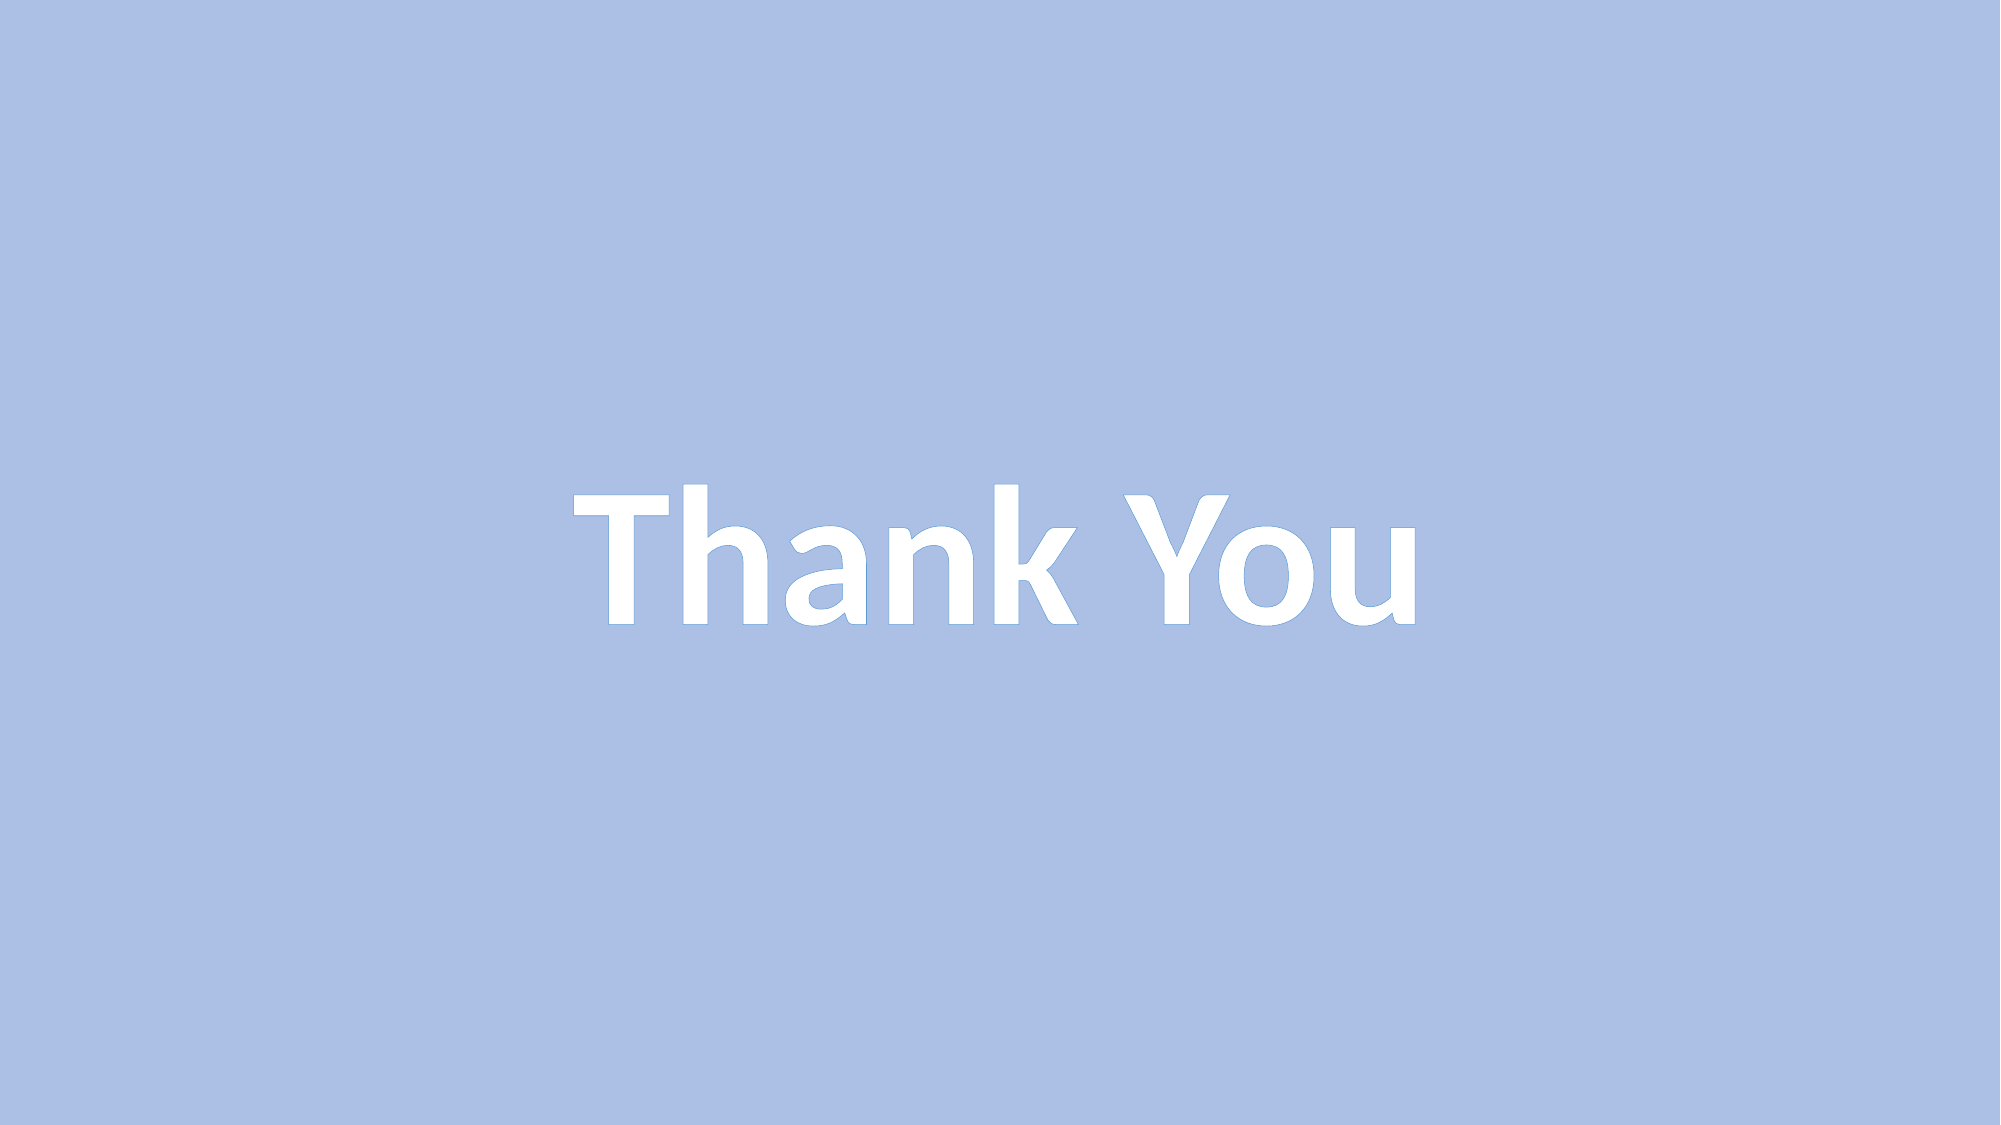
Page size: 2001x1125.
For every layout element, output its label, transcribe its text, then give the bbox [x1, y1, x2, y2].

text_box Thank You [459, 417, 1540, 673]
